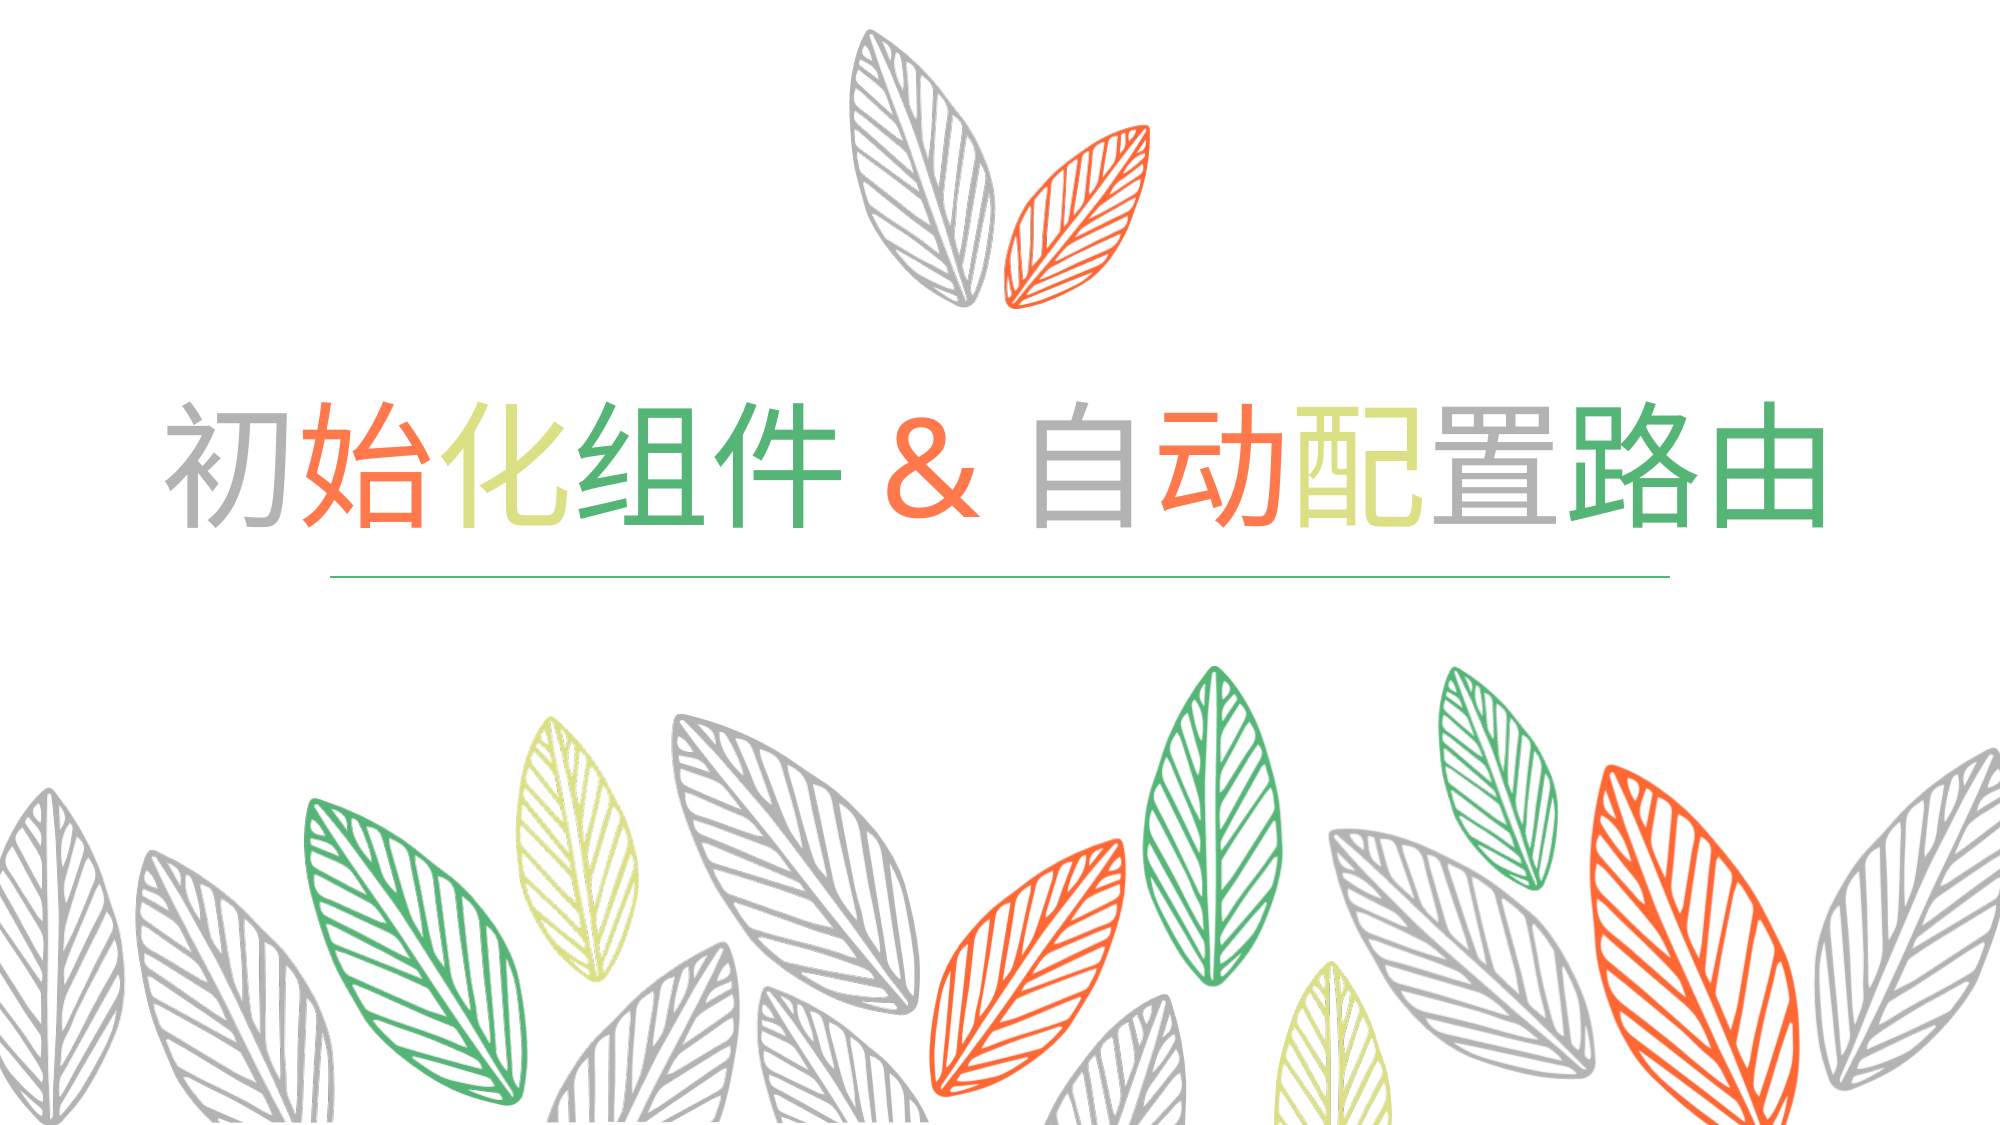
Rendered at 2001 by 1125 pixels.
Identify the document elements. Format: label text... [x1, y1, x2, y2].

text_box 初始化组件&自动配置路由 [114, 372, 1886, 553]
picture [849, 29, 1150, 309]
picture [0, 647, 2000, 1125]
